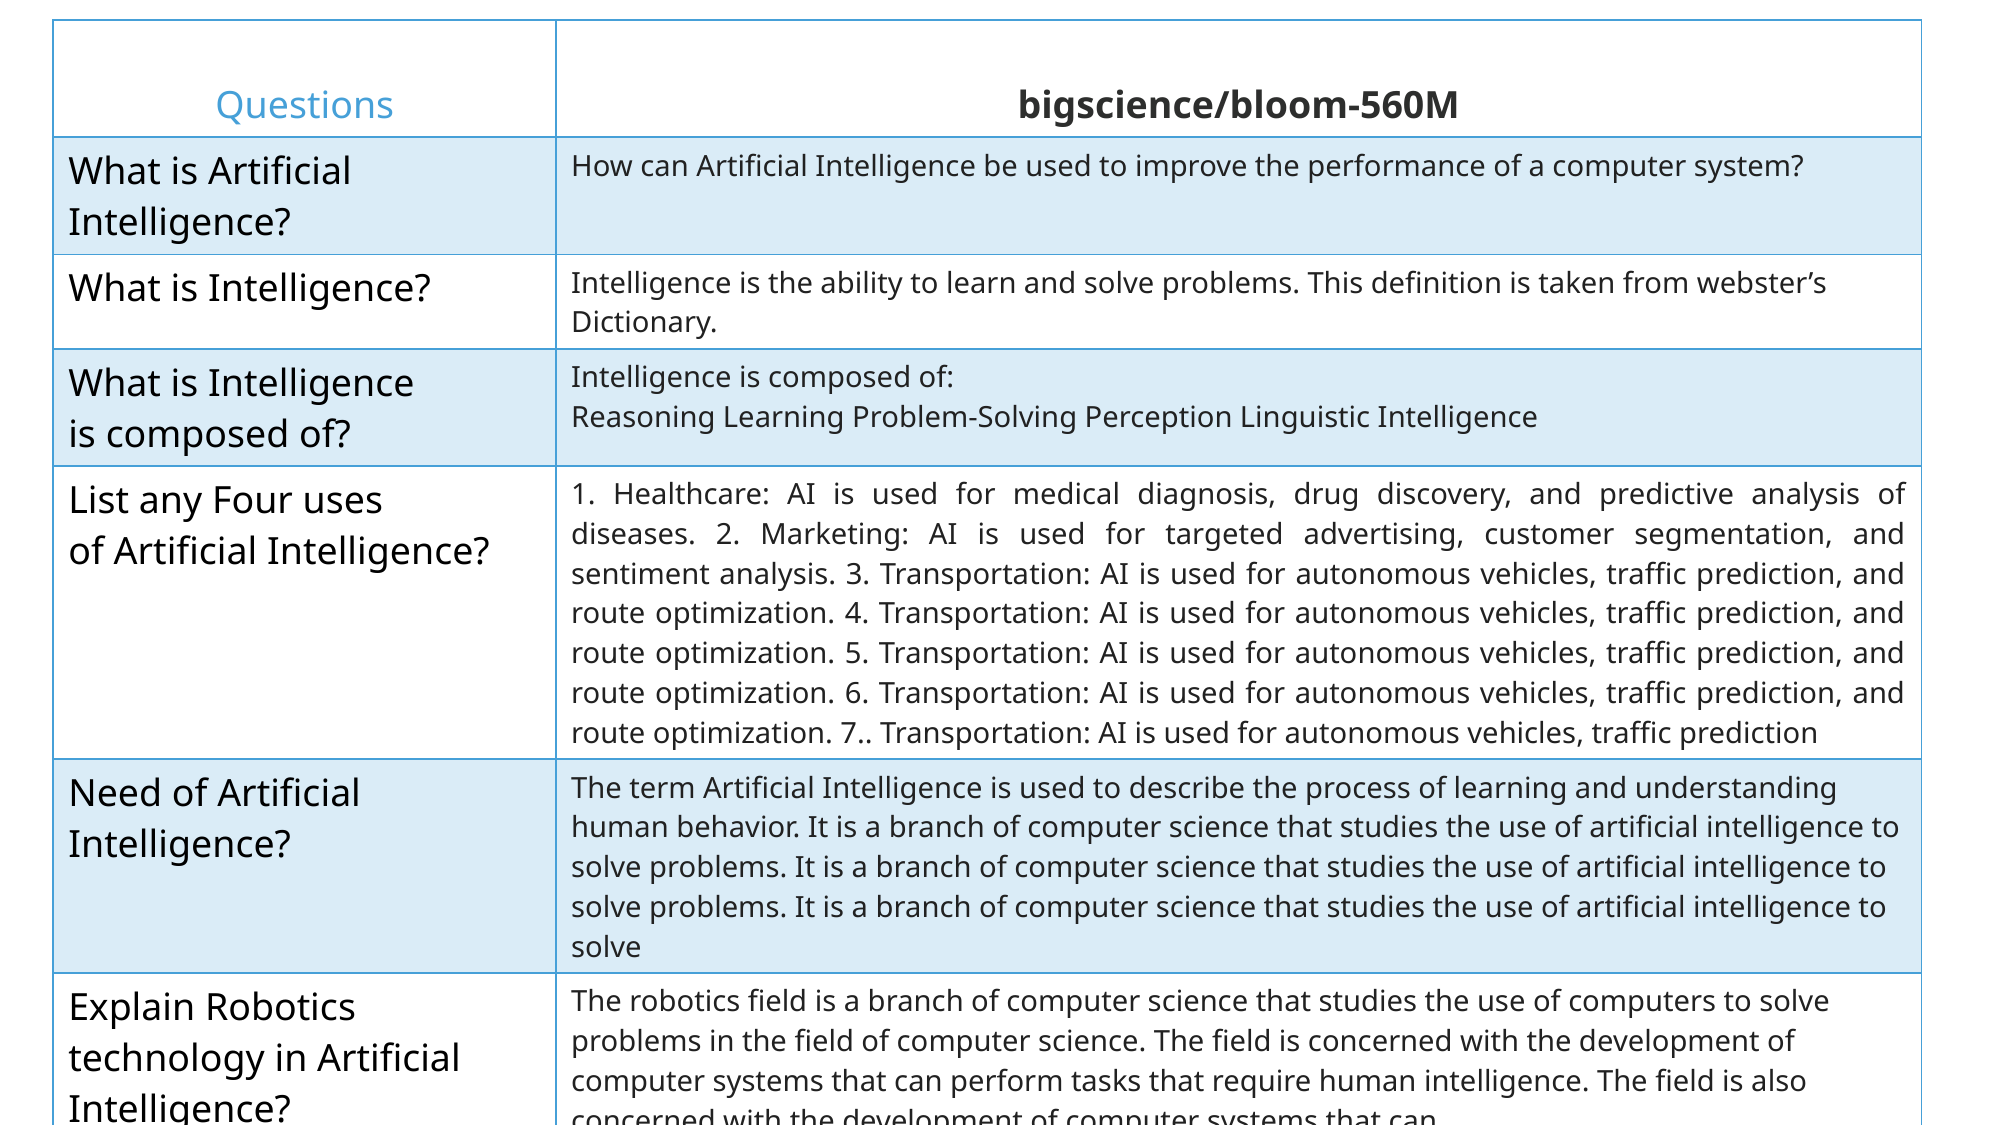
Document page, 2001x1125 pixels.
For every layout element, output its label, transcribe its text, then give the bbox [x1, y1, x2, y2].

table_cell List any Four uses of Artificial Intelligence? [54, 467, 555, 758]
table_cell The term Artificial Intelligence is used to describe the process of learning and understanding human behavior. It is a branch of computer science that studies the use of artificial intelligence to solve problems. It is a branch of computer science that studies the use of artificial intelligence to solve problems. It is a branch of computer science that studies the use of artificial intelligence to solve [557, 760, 1921, 972]
table_cell The robotics field is a branch of computer science that studies the use of computers to solve problems in the field of computer science. The field is concerned with the development of computer systems that can perform tasks that require human intelligence. The field is also concerned with the development of computer systems that can [557, 974, 1921, 1125]
table_header bigscience/bloom-560M [557, 21, 1921, 136]
table_header Questions [54, 21, 555, 136]
table_cell What is Intelligence is composed of? [54, 350, 555, 465]
table_cell Explain Robotics technology in Artificial Intelligence? [54, 974, 555, 1125]
table_cell 1. Healthcare: AI is used for medical diagnosis, drug discovery, and predictive analysis of diseases. 2. Marketing: AI is used for targeted advertising, customer segmentation, and sentiment analysis. 3. Transportation: AI is used for autonomous vehicles, traffic prediction, and route optimization. 4. Transportation: AI is used for autonomous vehicles, traffic prediction, and route optimization. 5. Transportation: AI is used for autonomous vehicles, traffic prediction, and route optimization. 6. Transportation: AI is used for autonomous vehicles, traffic prediction, and route optimization. 7.. Transportation: AI is used for autonomous vehicles, traffic prediction [557, 467, 1921, 758]
table_cell What is Artificial Intelligence? [54, 138, 555, 254]
table_cell How can Artificial Intelligence be used to improve the performance of a computer system? [557, 138, 1921, 254]
table_cell Intelligence is the ability to learn and solve problems. This definition is taken from webster’s Dictionary. [557, 255, 1921, 348]
table_cell Intelligence is composed of: Reasoning Learning Problem-Solving Perception Linguistic Intelligence [557, 350, 1921, 465]
table_cell Need of Artificial Intelligence? [54, 760, 555, 972]
table_cell What is Intelligence? [54, 255, 555, 348]
